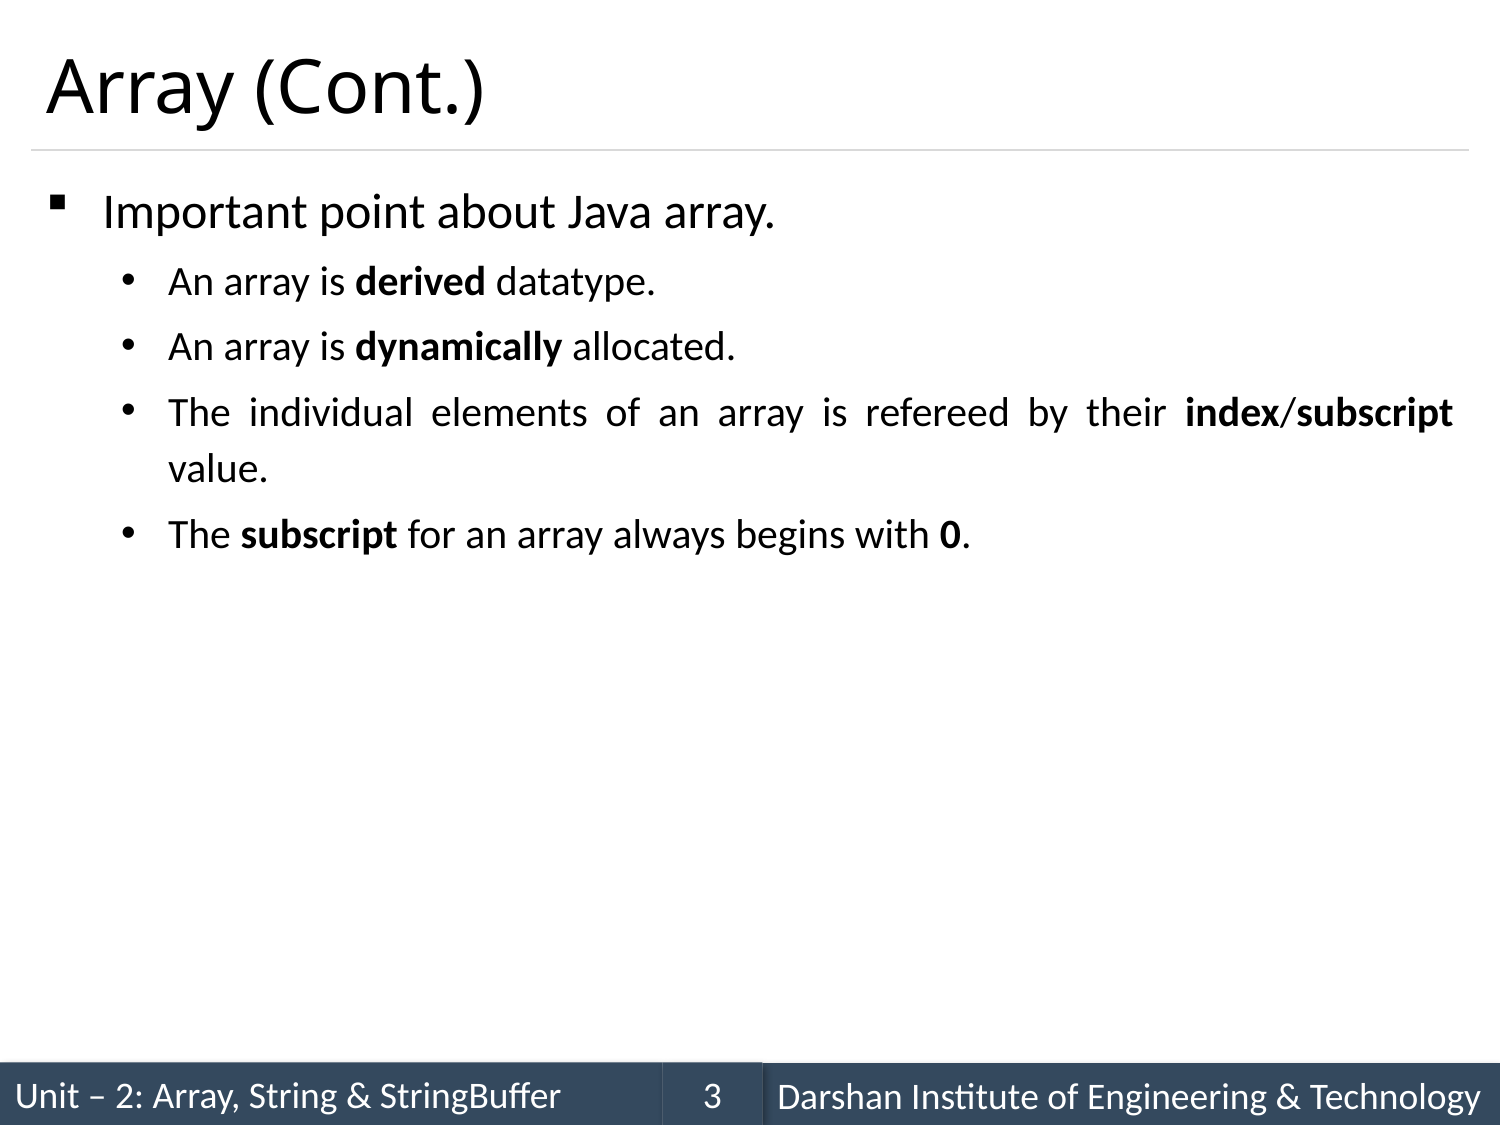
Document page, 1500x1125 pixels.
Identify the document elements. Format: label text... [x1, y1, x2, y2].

title Array (Cont.) [31, 17, 1469, 150]
list Important point about Java array. An array is derived datatype. An array is dynamically allocated. The individual elements of an array is refereed by their index/subscript value. The subscript for an array always begins with 0. [31, 162, 1469, 1038]
